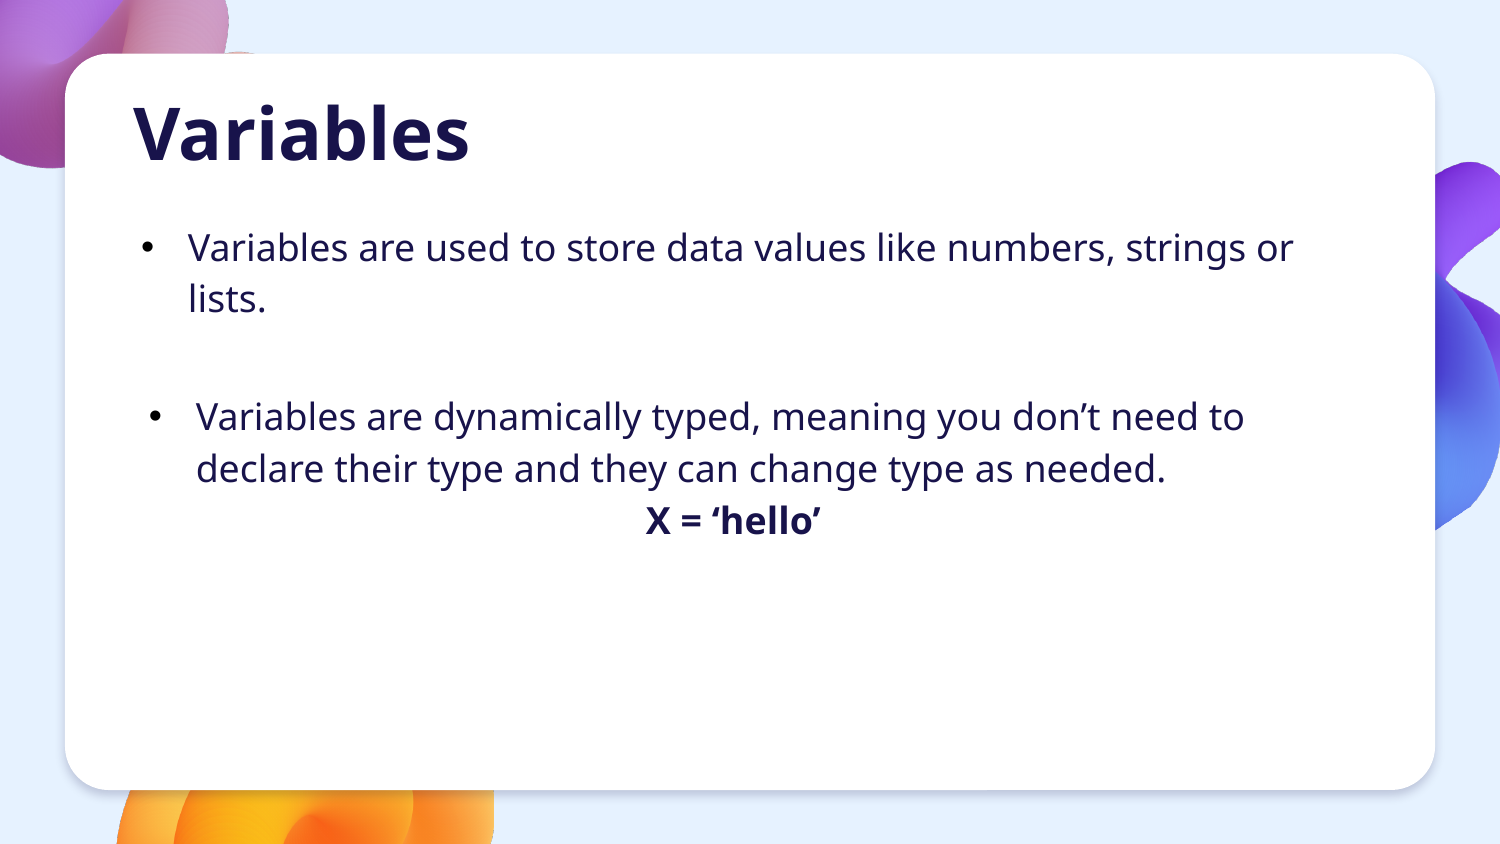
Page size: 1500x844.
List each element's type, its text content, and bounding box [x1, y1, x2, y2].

text_box Variables are used to store data values like numbers, strings or lists. [126, 202, 1322, 327]
picture [116, 791, 494, 844]
text_box Variables are dynamically typed, meaning you don’t need to declare their type and they can change type as needed. X = ‘hello’ [133, 371, 1366, 554]
picture [1436, 96, 1500, 529]
picture [0, 0, 346, 280]
title Variables [118, 72, 1382, 167]
